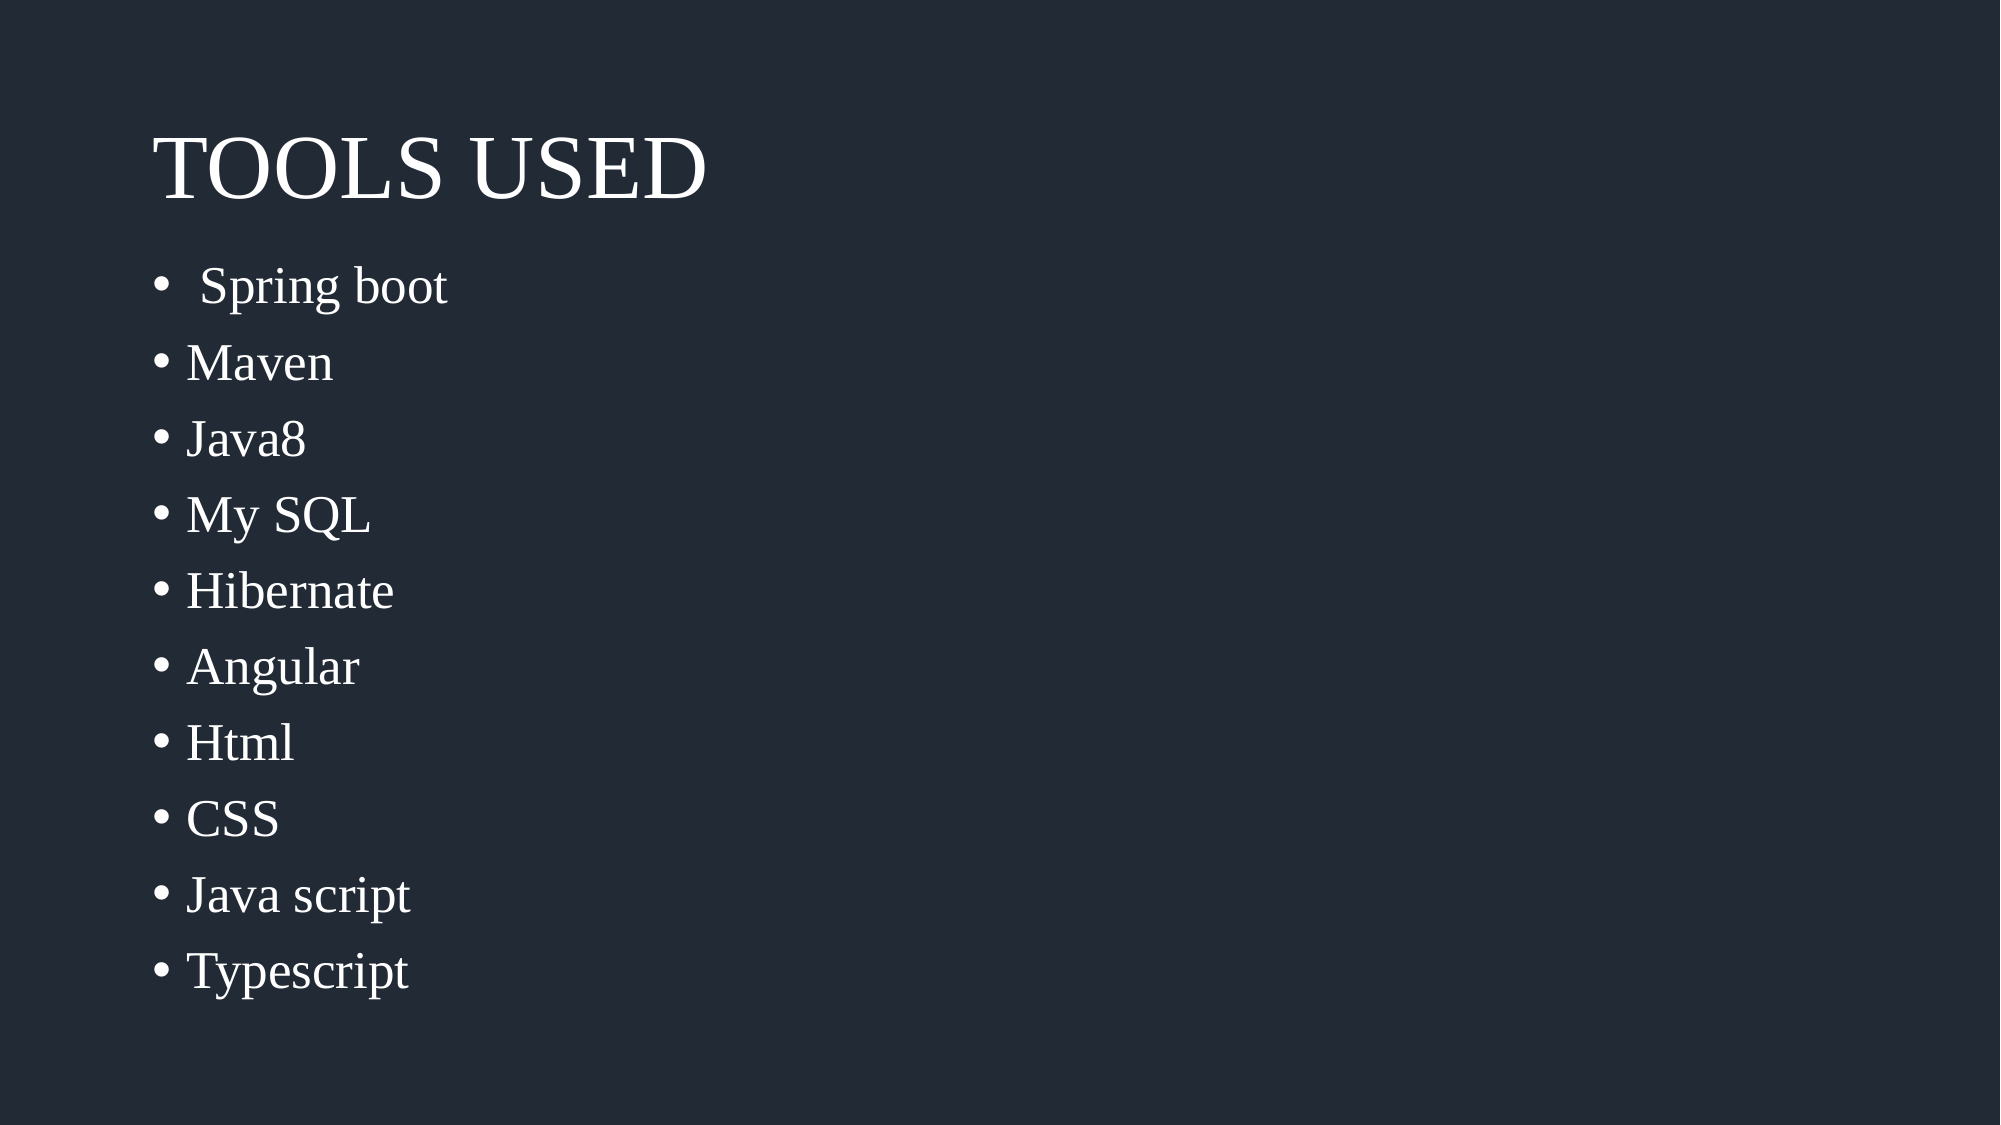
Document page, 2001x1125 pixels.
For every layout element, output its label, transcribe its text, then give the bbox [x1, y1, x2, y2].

list Spring boot Maven Java8 My SQL Hibernate Angular Html CSS Java script Typescript [137, 250, 1863, 1014]
title TOOLS USED [137, 59, 1863, 250]
